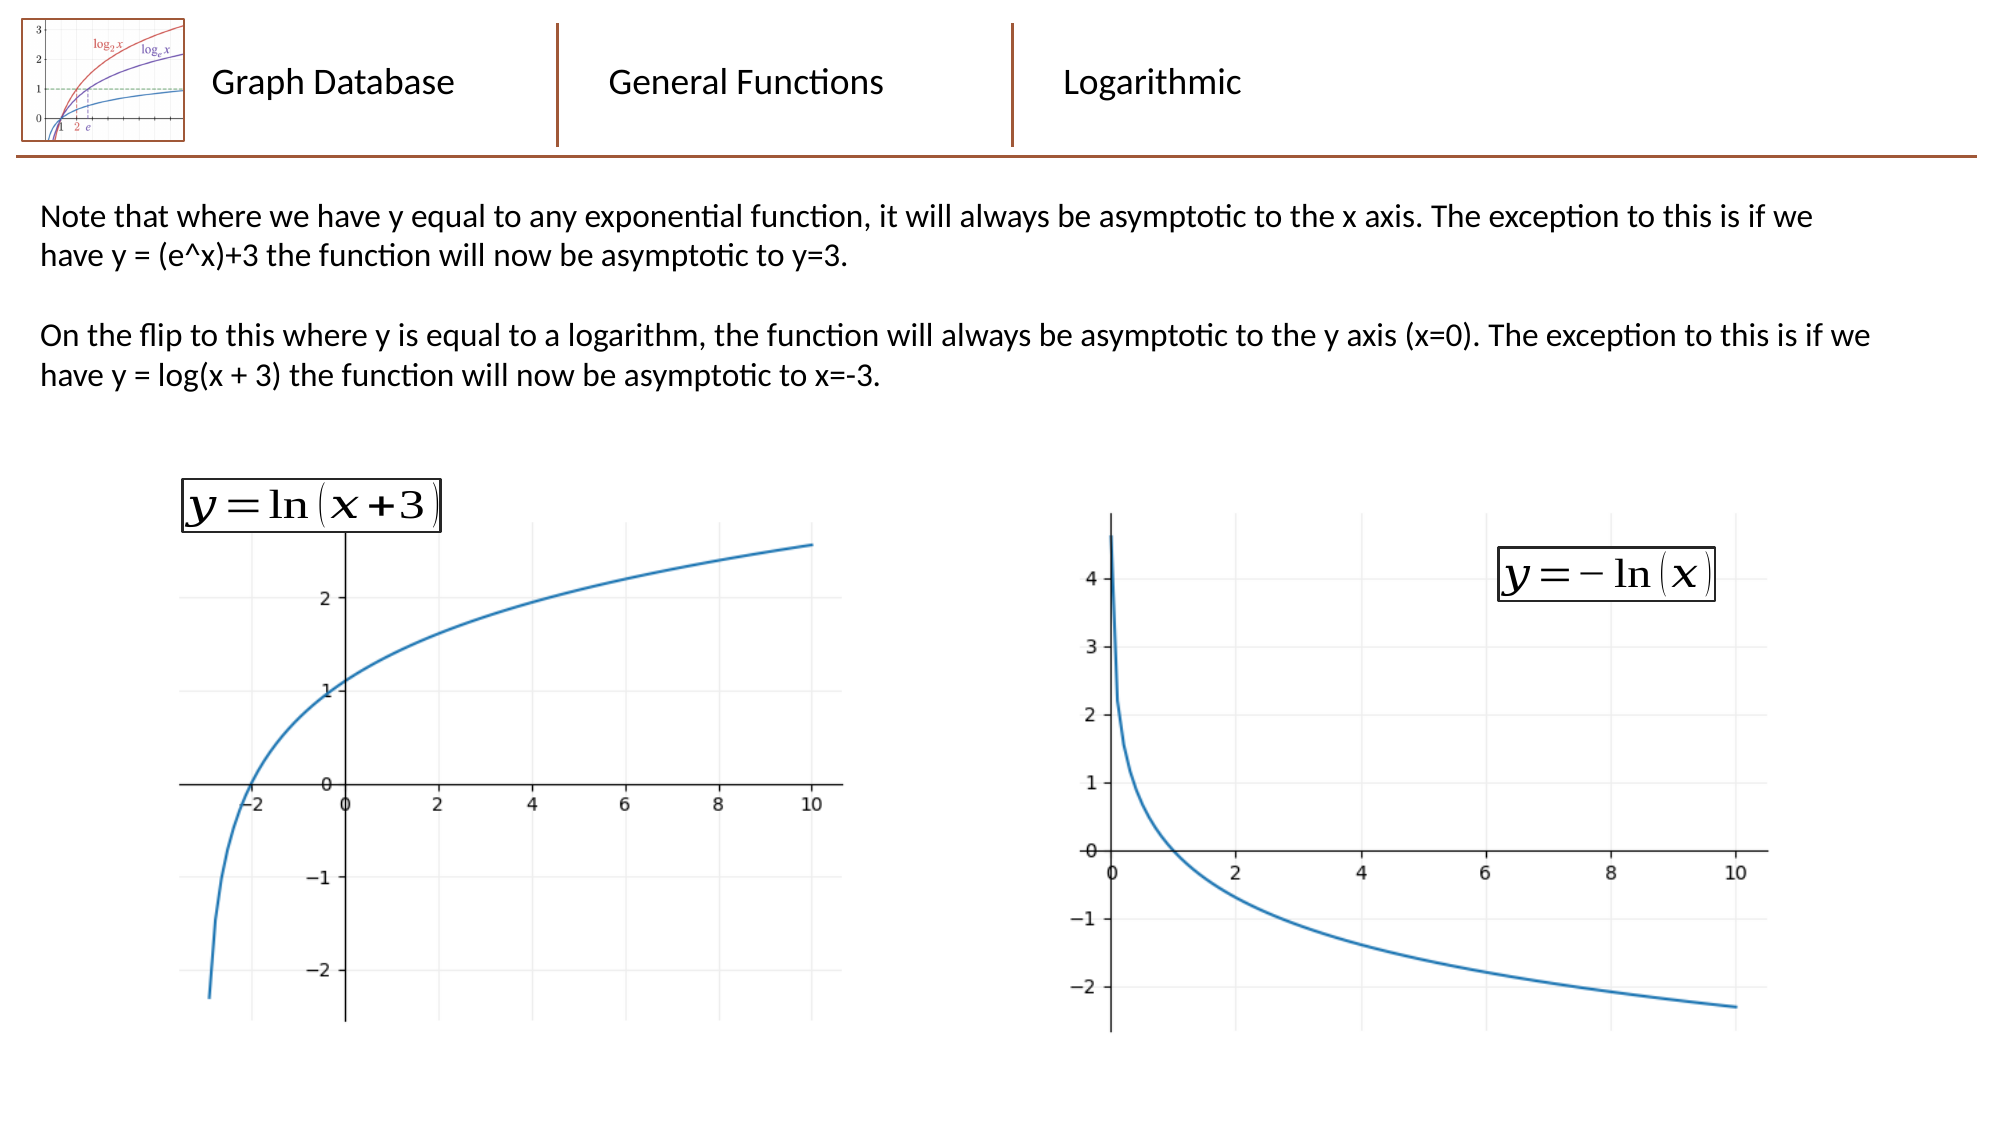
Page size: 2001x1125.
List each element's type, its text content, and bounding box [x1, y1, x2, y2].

picture [1068, 505, 1770, 1056]
picture [166, 505, 854, 1030]
text_box Note that where we have y equal to any exponential function, it will always be asymptotic to the x axis. The exception to this is if we have y = (e^x)+3 the function will now be asymptotic to y=3. On the flip to this where y is equal to a logarithm, the function will always be asymptotic to the y axis (x=0). The exception to this is if we have y = log(x + 3) the function will now be asymptotic to x=-3. [25, 186, 1898, 441]
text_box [16, 23, 1978, 157]
